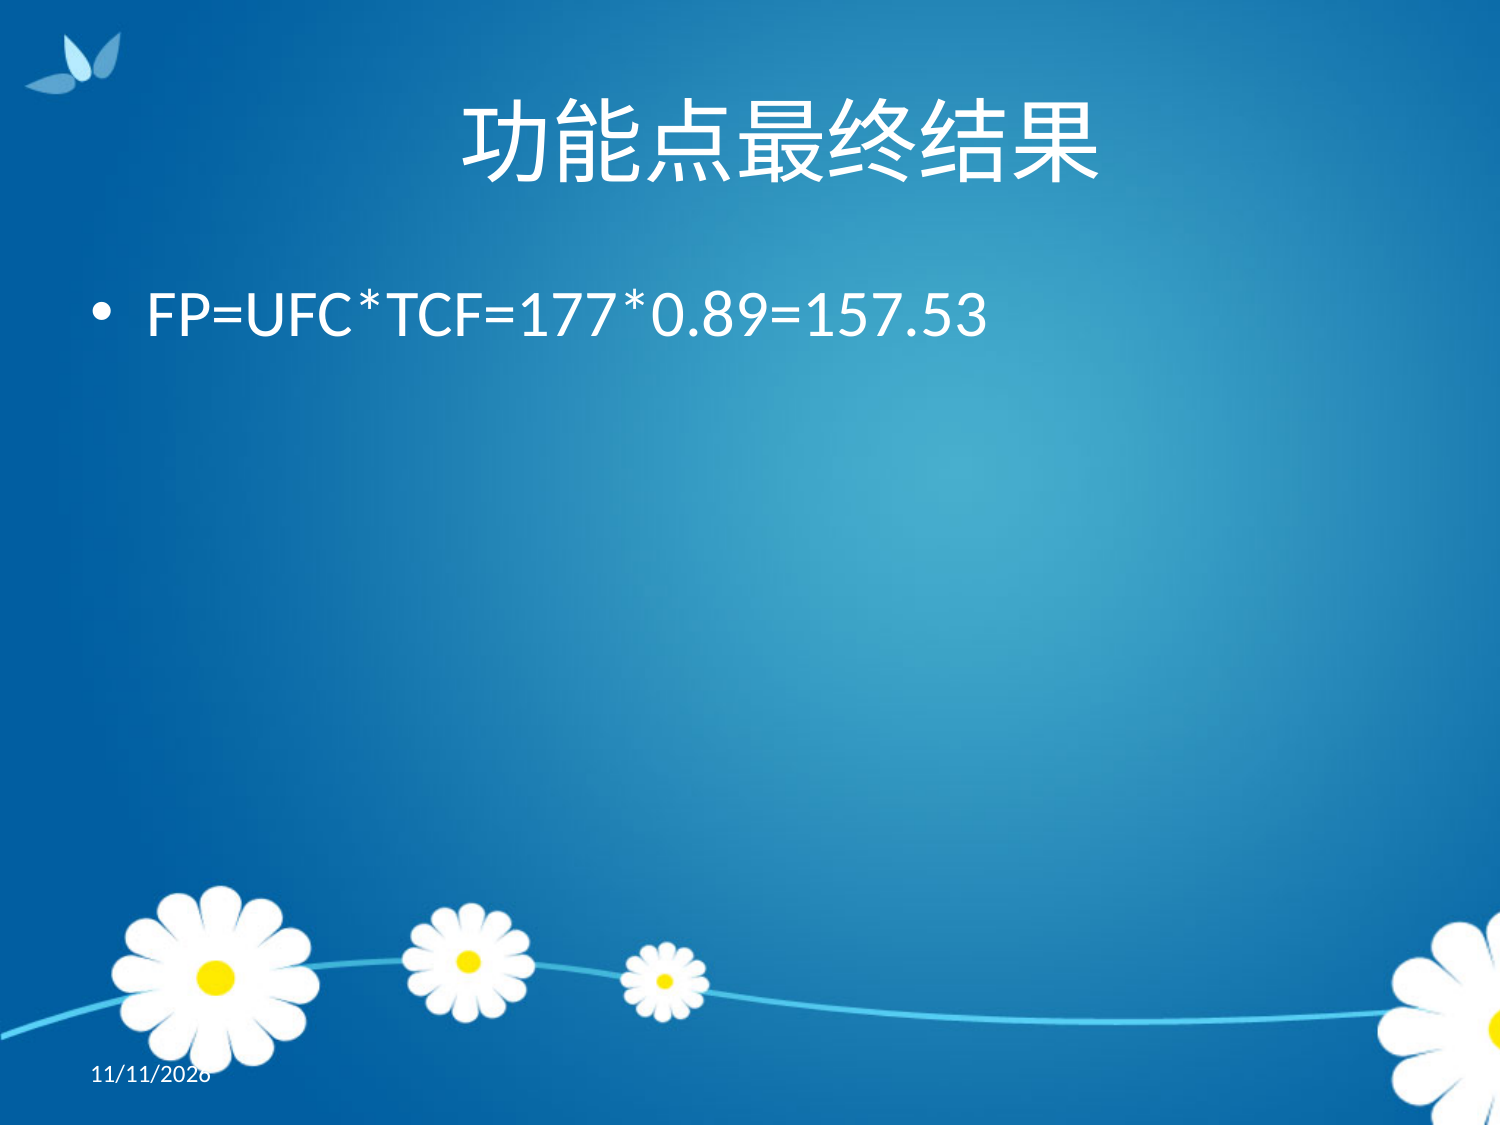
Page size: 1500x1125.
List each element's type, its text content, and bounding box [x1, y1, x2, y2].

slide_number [75, 1042, 425, 1103]
title 功能点最终结果 [137, 45, 1425, 233]
picture [0, 0, 1500, 1125]
list FP=UFC*TCF=177*0.89=157.53 [75, 262, 1425, 888]
